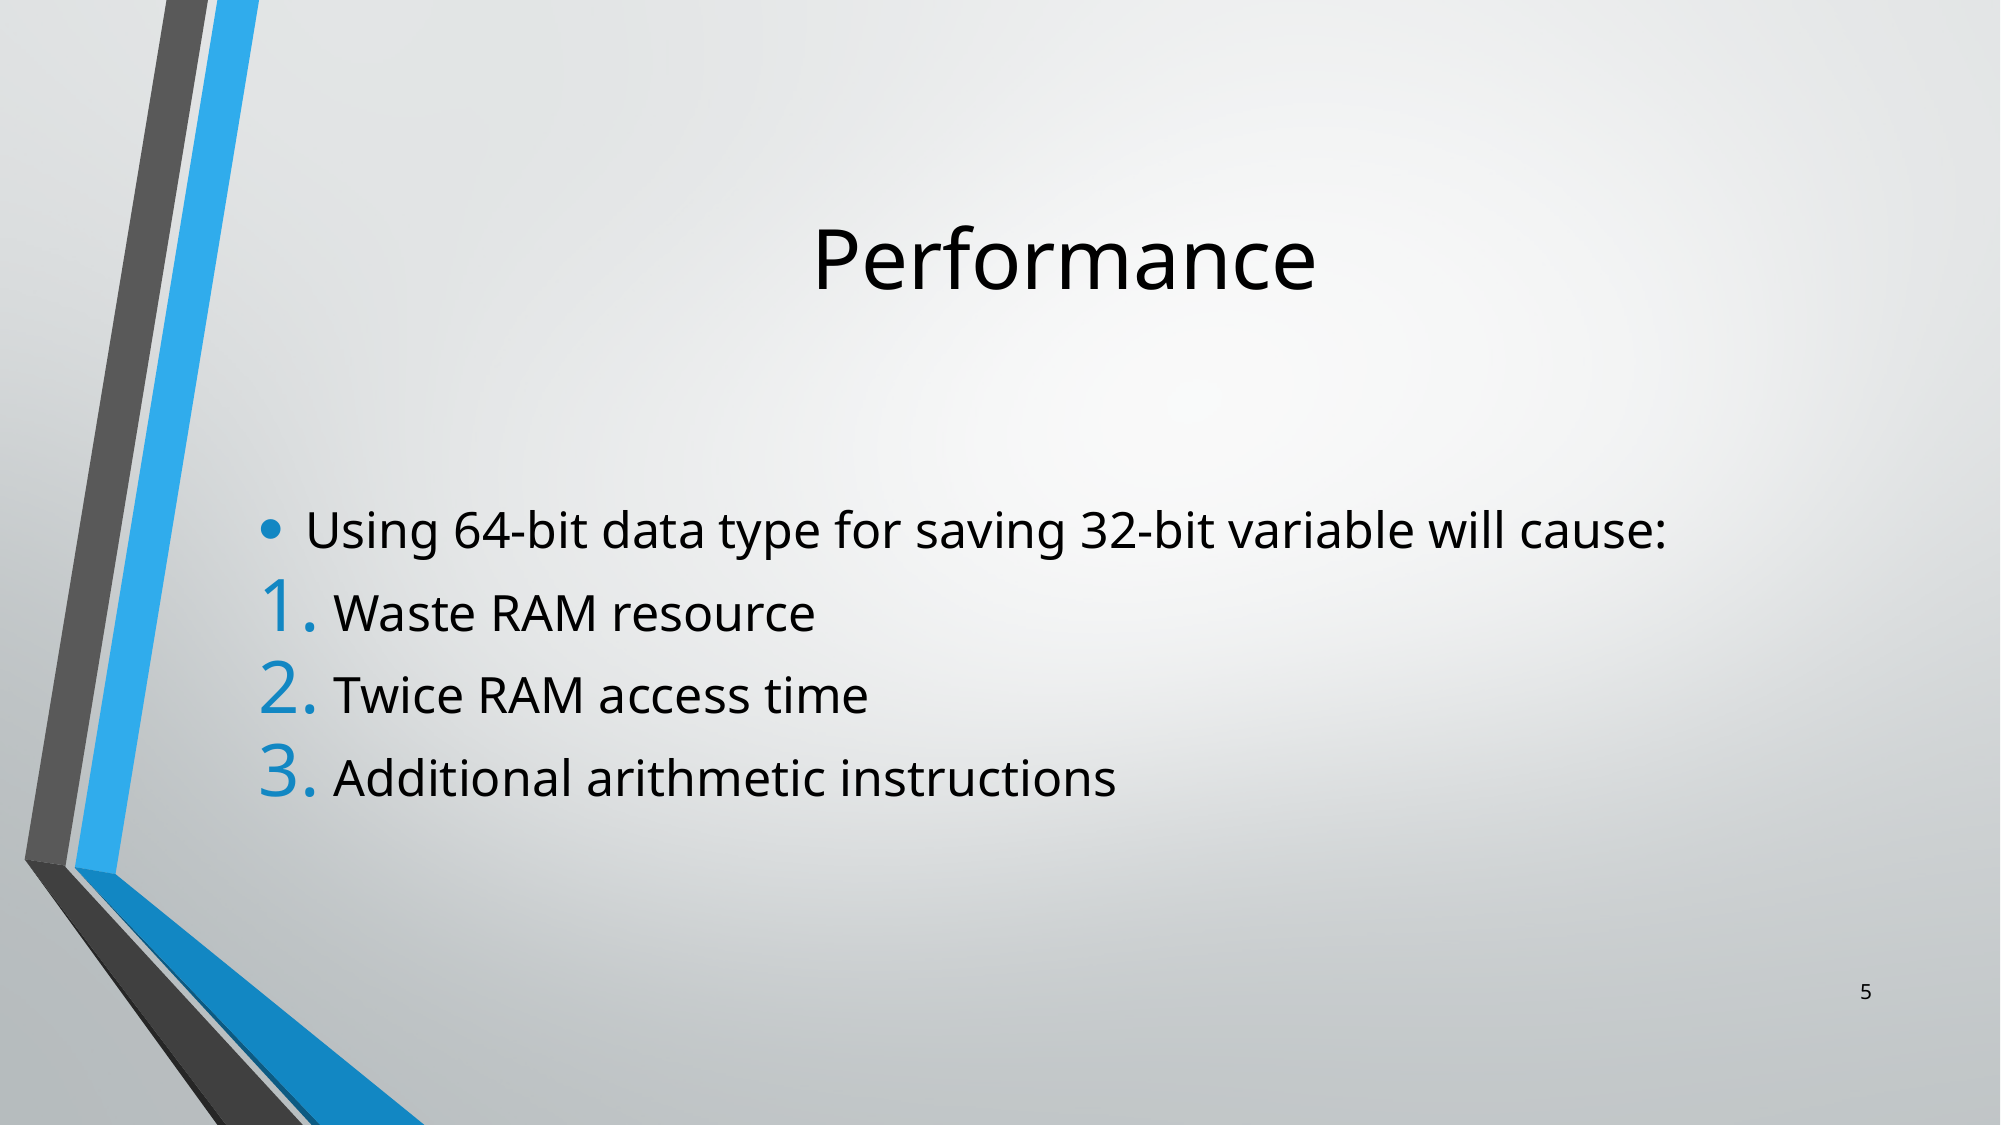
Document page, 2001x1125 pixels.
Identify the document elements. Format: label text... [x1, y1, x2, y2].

title Performance [243, 112, 1887, 400]
slide_number 5 [1796, 962, 1887, 1023]
list Using 64-bit data type for saving 32-bit variable will cause: Waste RAM resource Twice RAM access time Additional arithmetic instructions [243, 437, 1887, 950]
